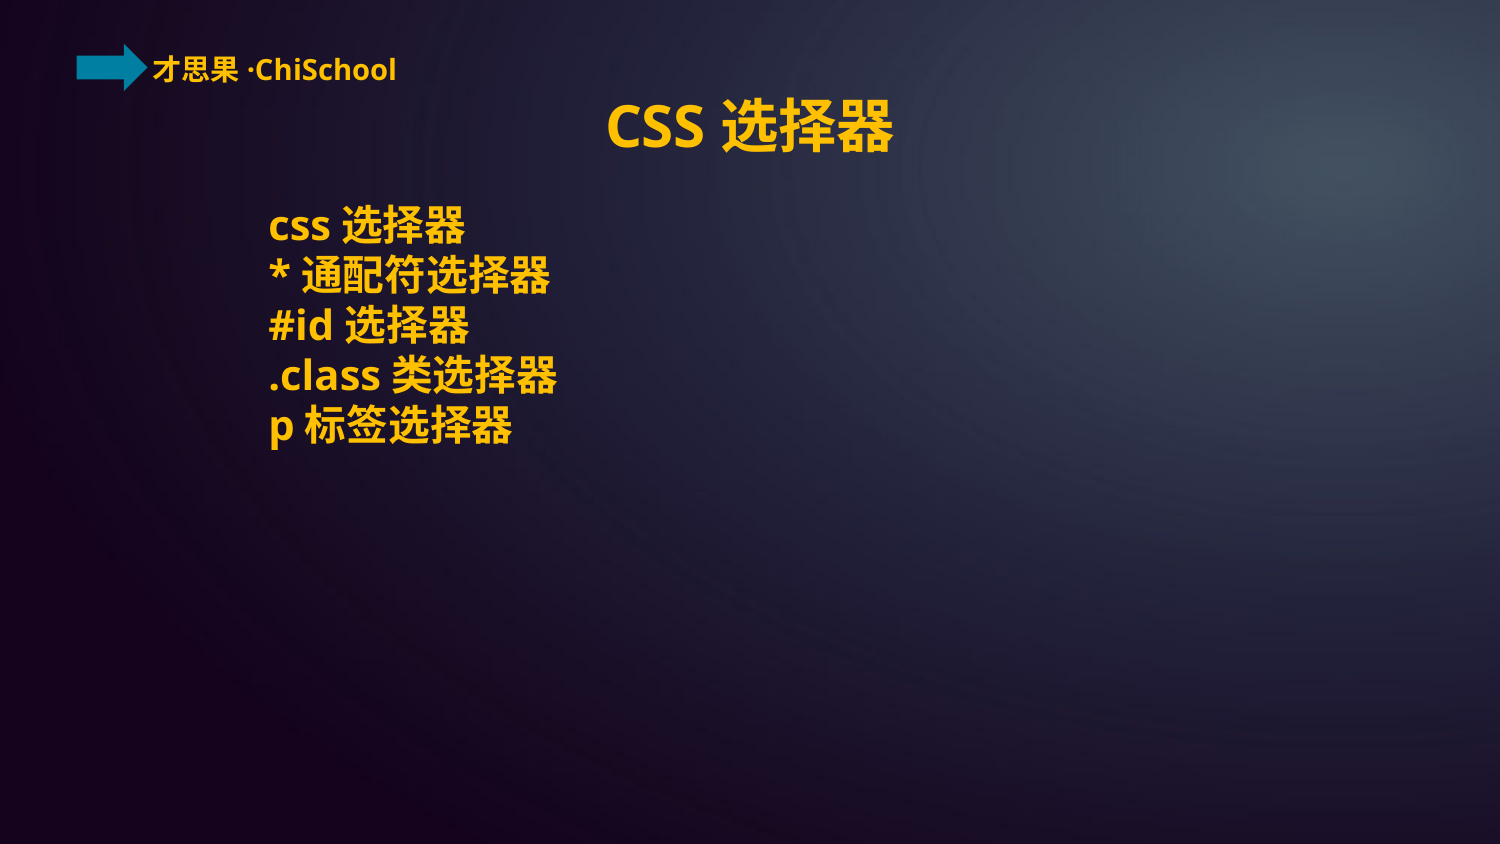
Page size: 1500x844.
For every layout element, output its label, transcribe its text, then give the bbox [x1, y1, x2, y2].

picture [0, 0, 1500, 844]
text_box css选择器 *通配符选择器 #id选择器 .class类选择器 p标签选择器 [253, 191, 1261, 457]
text_box CSS选择器 [382, 82, 1118, 167]
